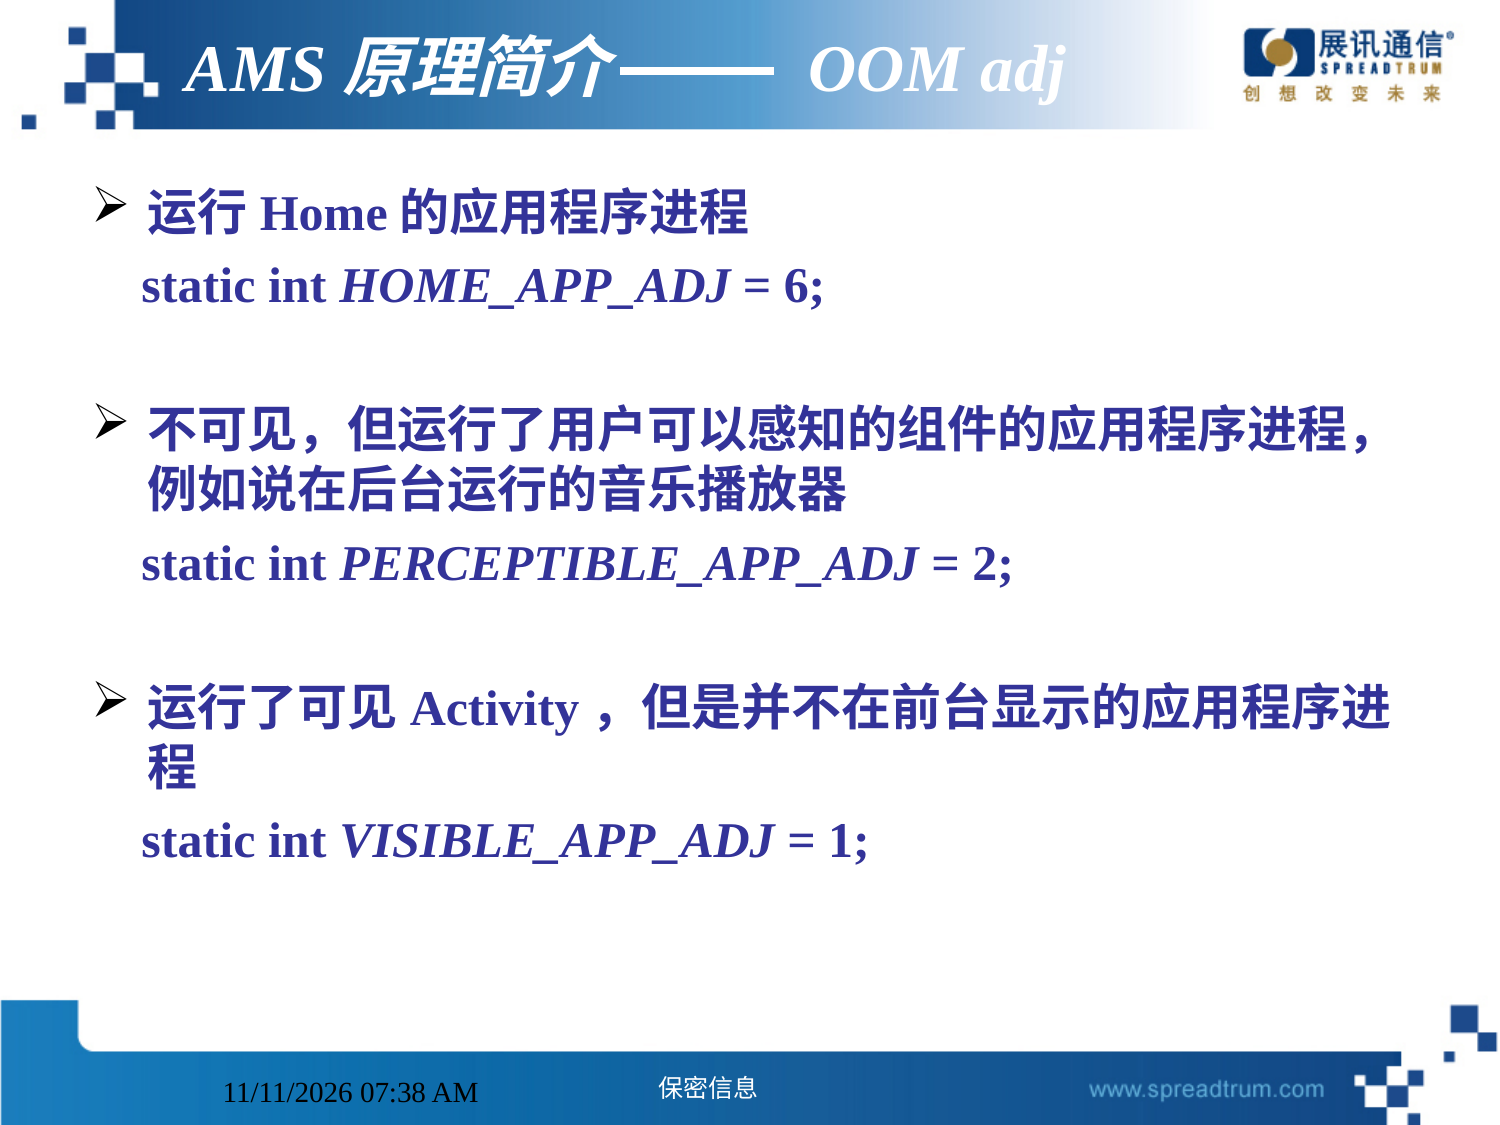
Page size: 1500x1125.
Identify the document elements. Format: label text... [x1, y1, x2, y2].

title AMS原理简介 OOM adj [170, 0, 1152, 153]
list 运行Home的应用程序进程 static int HOME_APP_ADJ = 6; 不可见，但运行了用户可以感知的组件的应用程序进程，例如说在后台运行的音乐播放器 static int PERCEPTIBLE_APP_ADJ = 2; 运行了可见Activity，但是并不在前台显示的应用程序进程 static int VISIBLE_APP_ADJ = 1; [76, 172, 1424, 941]
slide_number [104, 1065, 597, 1125]
picture [0, 0, 1500, 1125]
